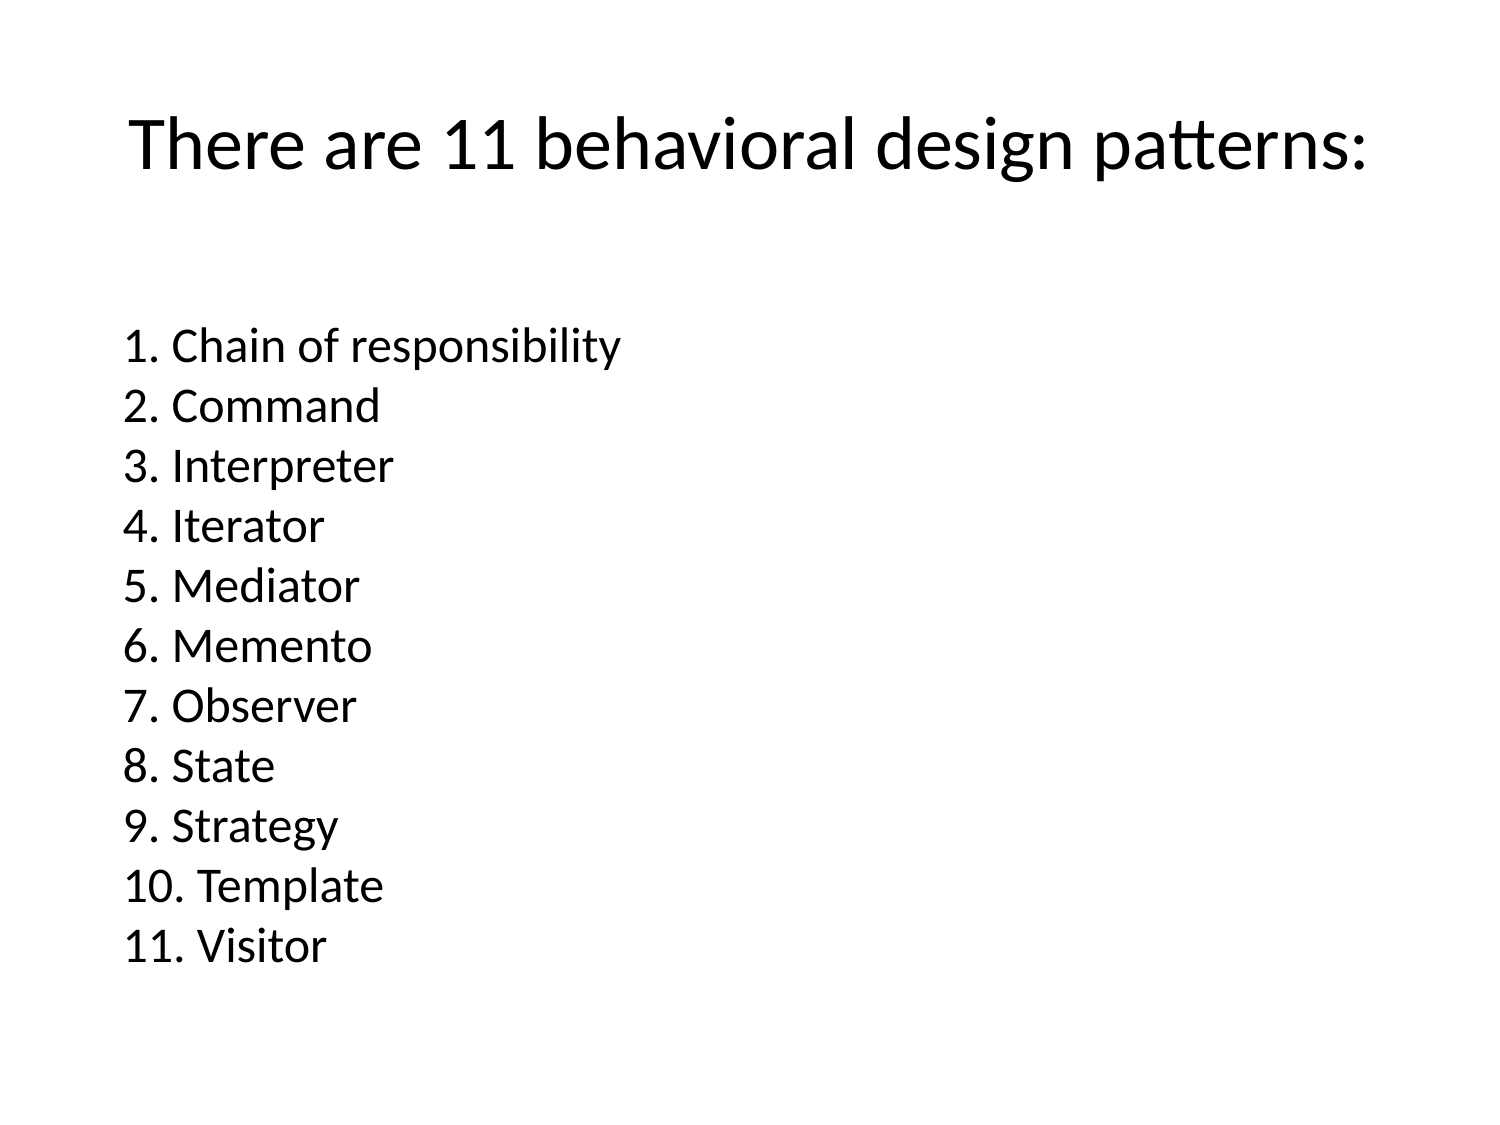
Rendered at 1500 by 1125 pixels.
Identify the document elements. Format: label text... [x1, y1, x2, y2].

title There are 11 behavioral design patterns: [75, 45, 1425, 233]
text_box 1. Chain of responsibility 2. Command 3. Interpreter 4. Iterator 5. Mediator 6. Memento 7. Observer 8. State 9. Strategy 10. Template 11. Visitor [108, 304, 637, 1025]
